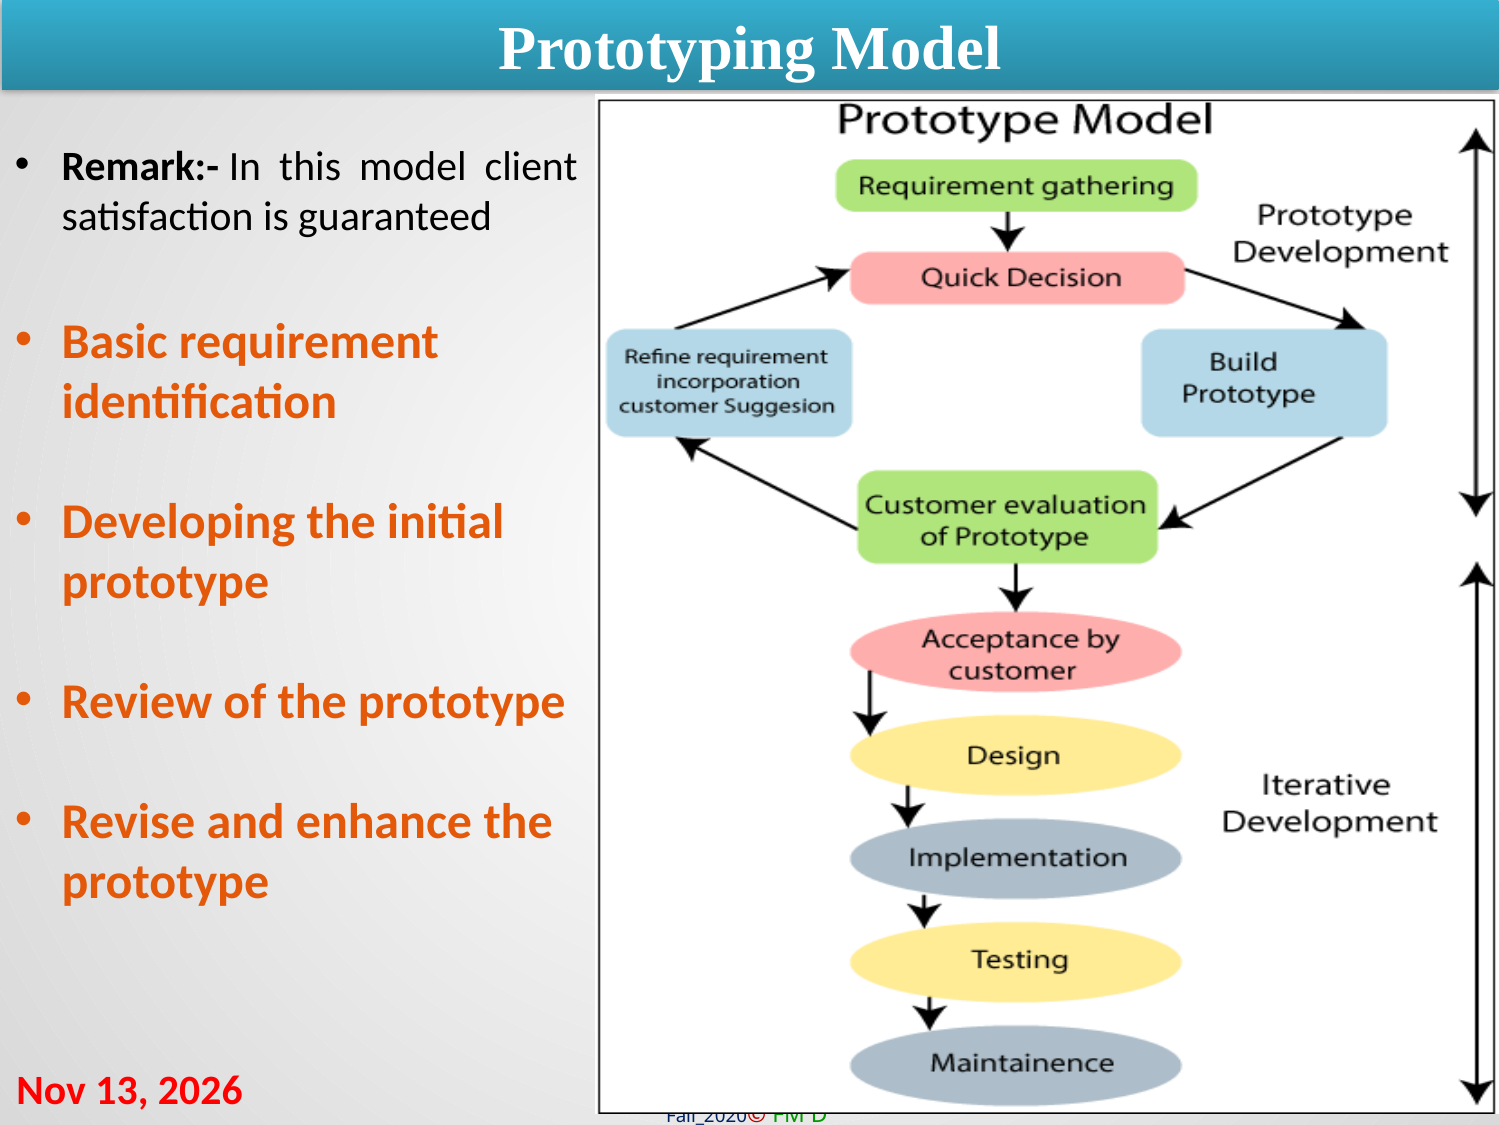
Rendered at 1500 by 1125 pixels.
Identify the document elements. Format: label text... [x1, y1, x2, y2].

picture [595, 94, 1499, 1114]
text_box [26, 88, 1465, 131]
slide_number 25-Jan-21 [1, 1057, 352, 1118]
text_box Remark:- In this model client satisfaction is guaranteed Basic requirement identification Developing the initial prototype Review of the prototype Revise and enhance the prototype [0, 131, 590, 986]
slide_number 23 [1148, 1120, 1499, 1125]
text_box Prototyping Model [2, 0, 1499, 90]
